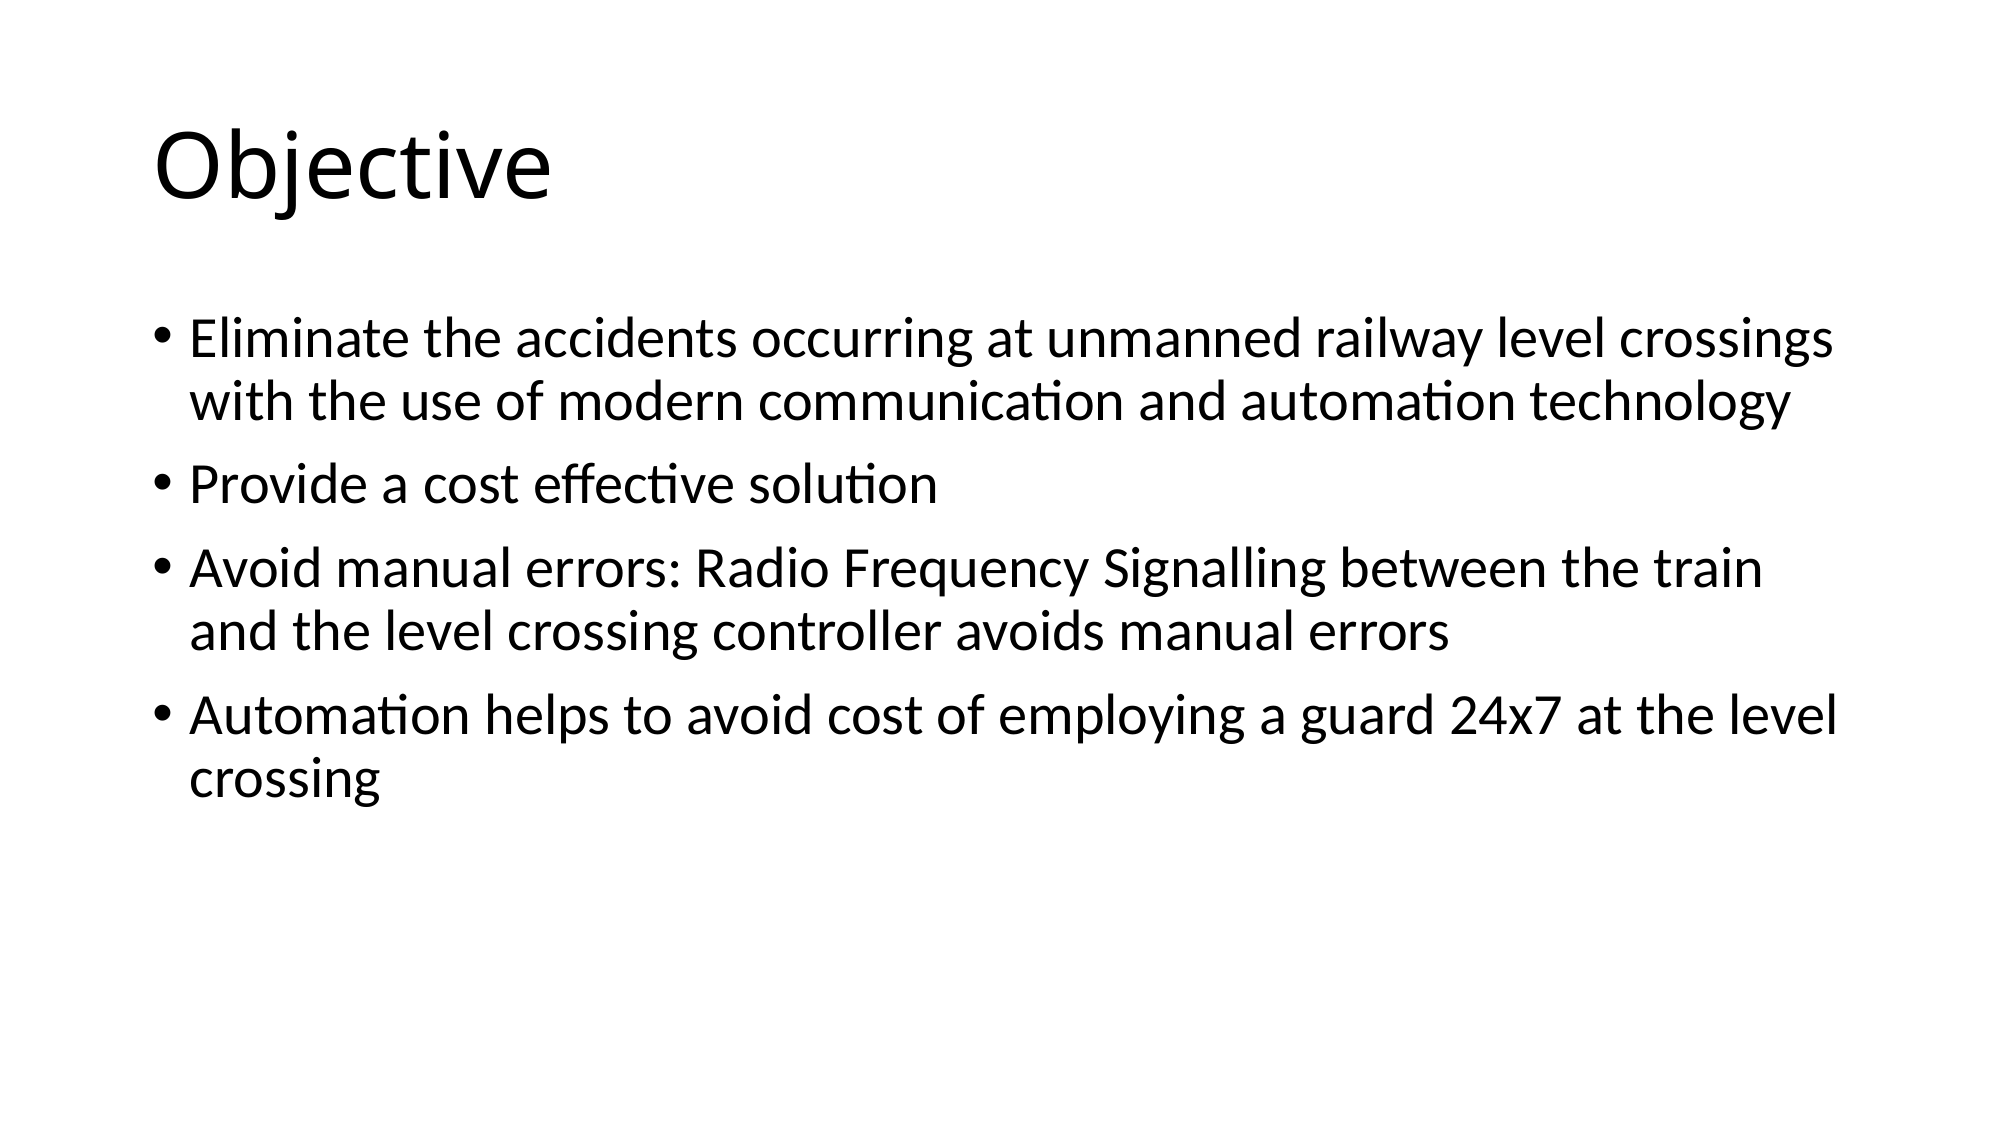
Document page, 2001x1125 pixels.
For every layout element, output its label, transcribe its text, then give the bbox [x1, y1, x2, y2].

list Eliminate the accidents occurring at unmanned railway level crossings with the use of modern communication and automation technology Provide a cost effective solution Avoid manual errors: Radio Frequency Signalling between the train and the level crossing controller avoids manual errors Automation helps to avoid cost of employing a guard 24x7 at the level crossing [137, 299, 1863, 1014]
title Objective [137, 59, 1863, 278]
